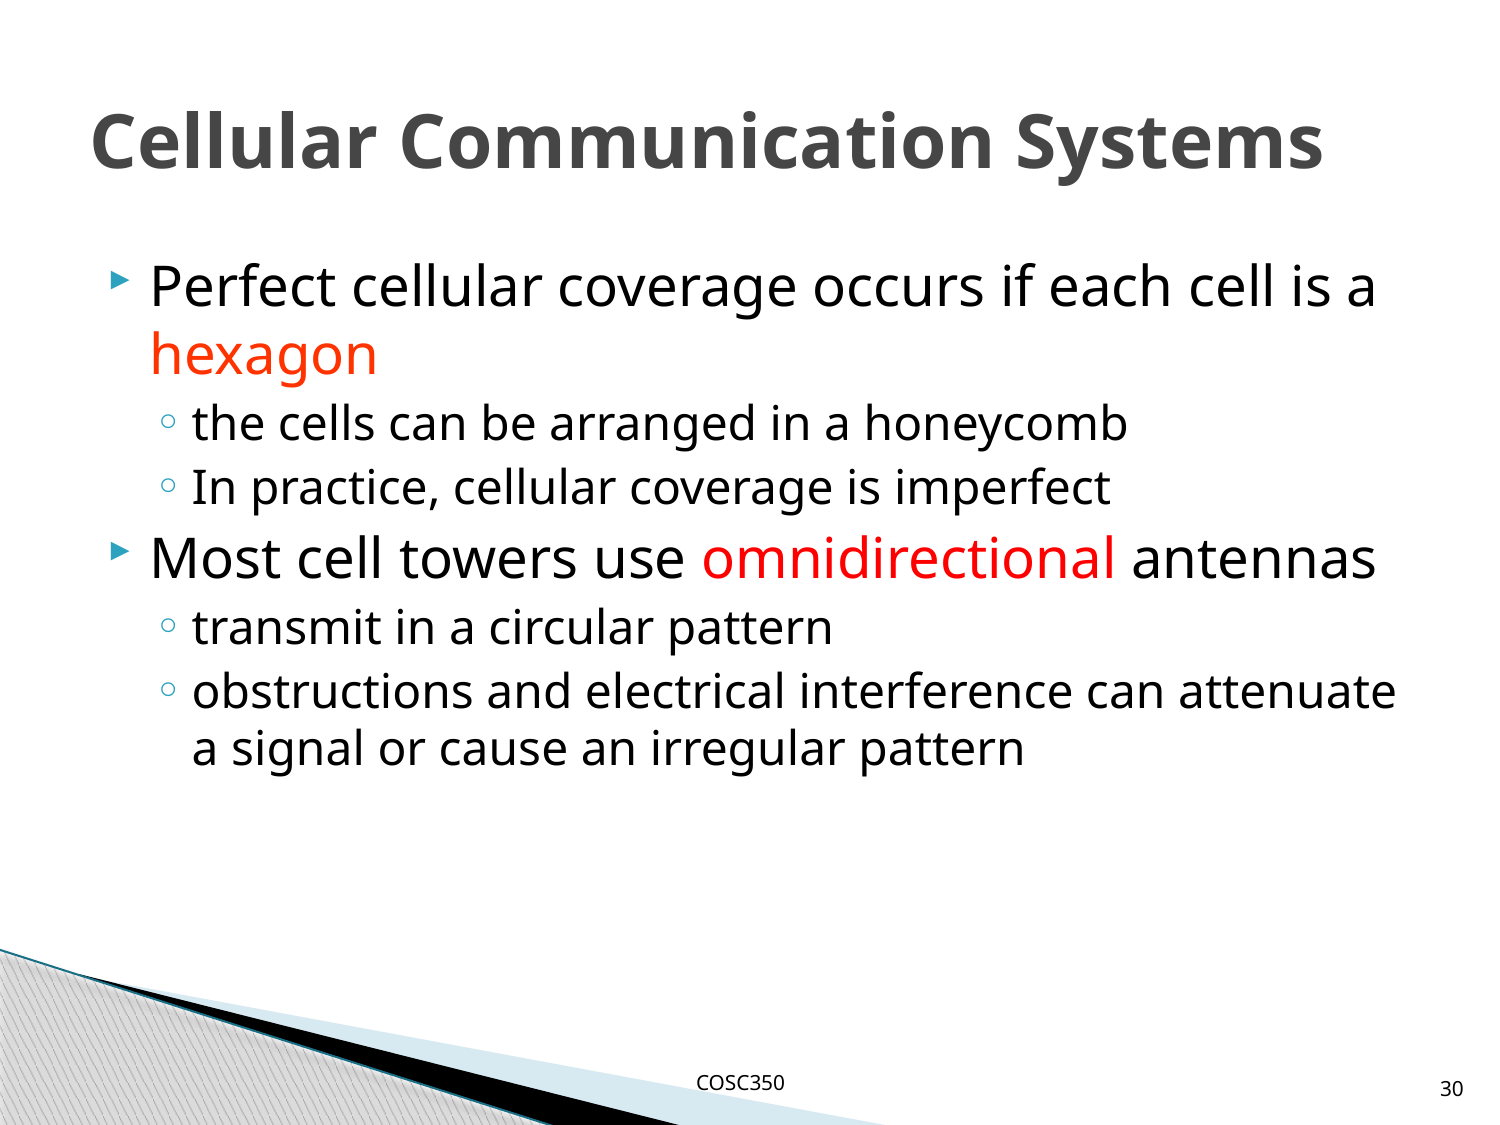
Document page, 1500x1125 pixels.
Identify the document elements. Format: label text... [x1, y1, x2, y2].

list Perfect cellular coverage occurs if each cell is a hexagon the cells can be arranged in a honeycomb In practice, cellular coverage is imperfect Most cell towers use omnidirectional antennas transmit in a circular pattern obstructions and electrical interference can attenuate a signal or cause an irregular pattern [75, 243, 1425, 986]
title Cellular Communication Systems [75, 45, 1425, 233]
slide_number 30 [1418, 1051, 1479, 1112]
